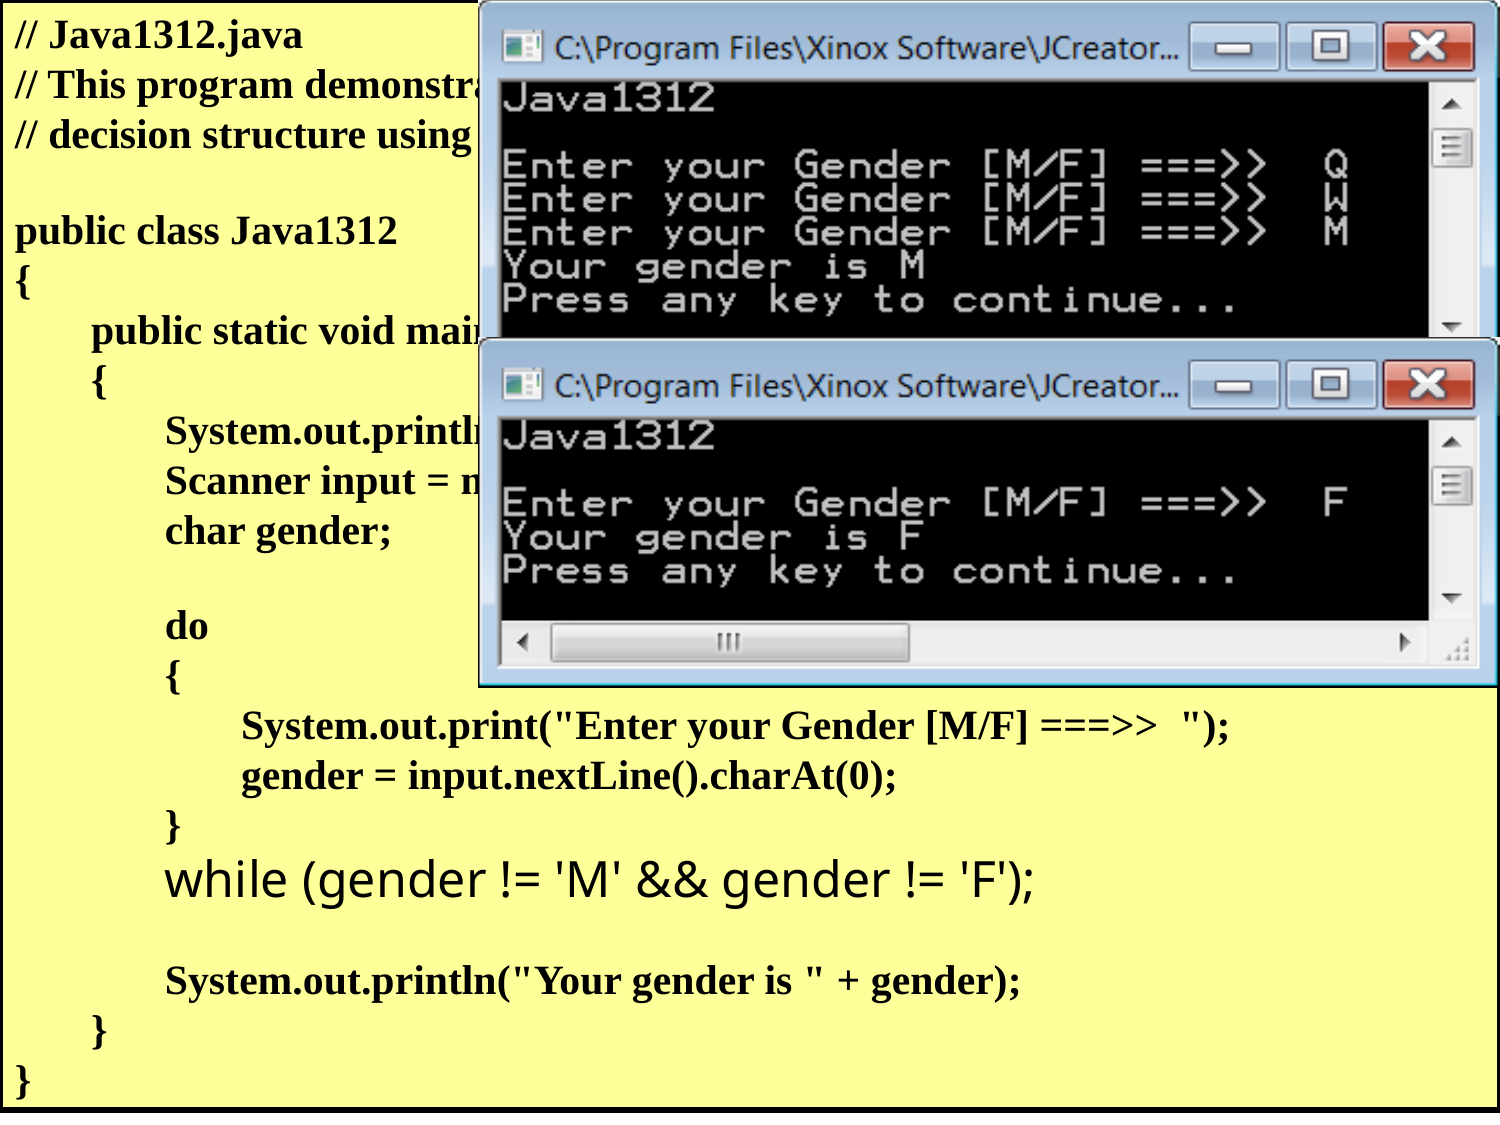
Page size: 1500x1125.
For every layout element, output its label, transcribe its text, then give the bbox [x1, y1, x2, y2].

picture [478, 0, 1500, 688]
text_box // Java1312.java // This program demonstrates correct use of negative compound // decision structure using DeMorgan's Law. public class Java1312 { public static void main (String args[]) { System.out.println("Java1312\n"); Scanner input = new Scanner(System.in); char gender; do { System.out.print("Enter your Gender [M/F] ===>> "); gender = input.nextLine().charAt(0); } while (gender != 'M' && gender != 'F'); System.out.println("Your gender is " + gender); } } [0, 0, 1500, 1111]
